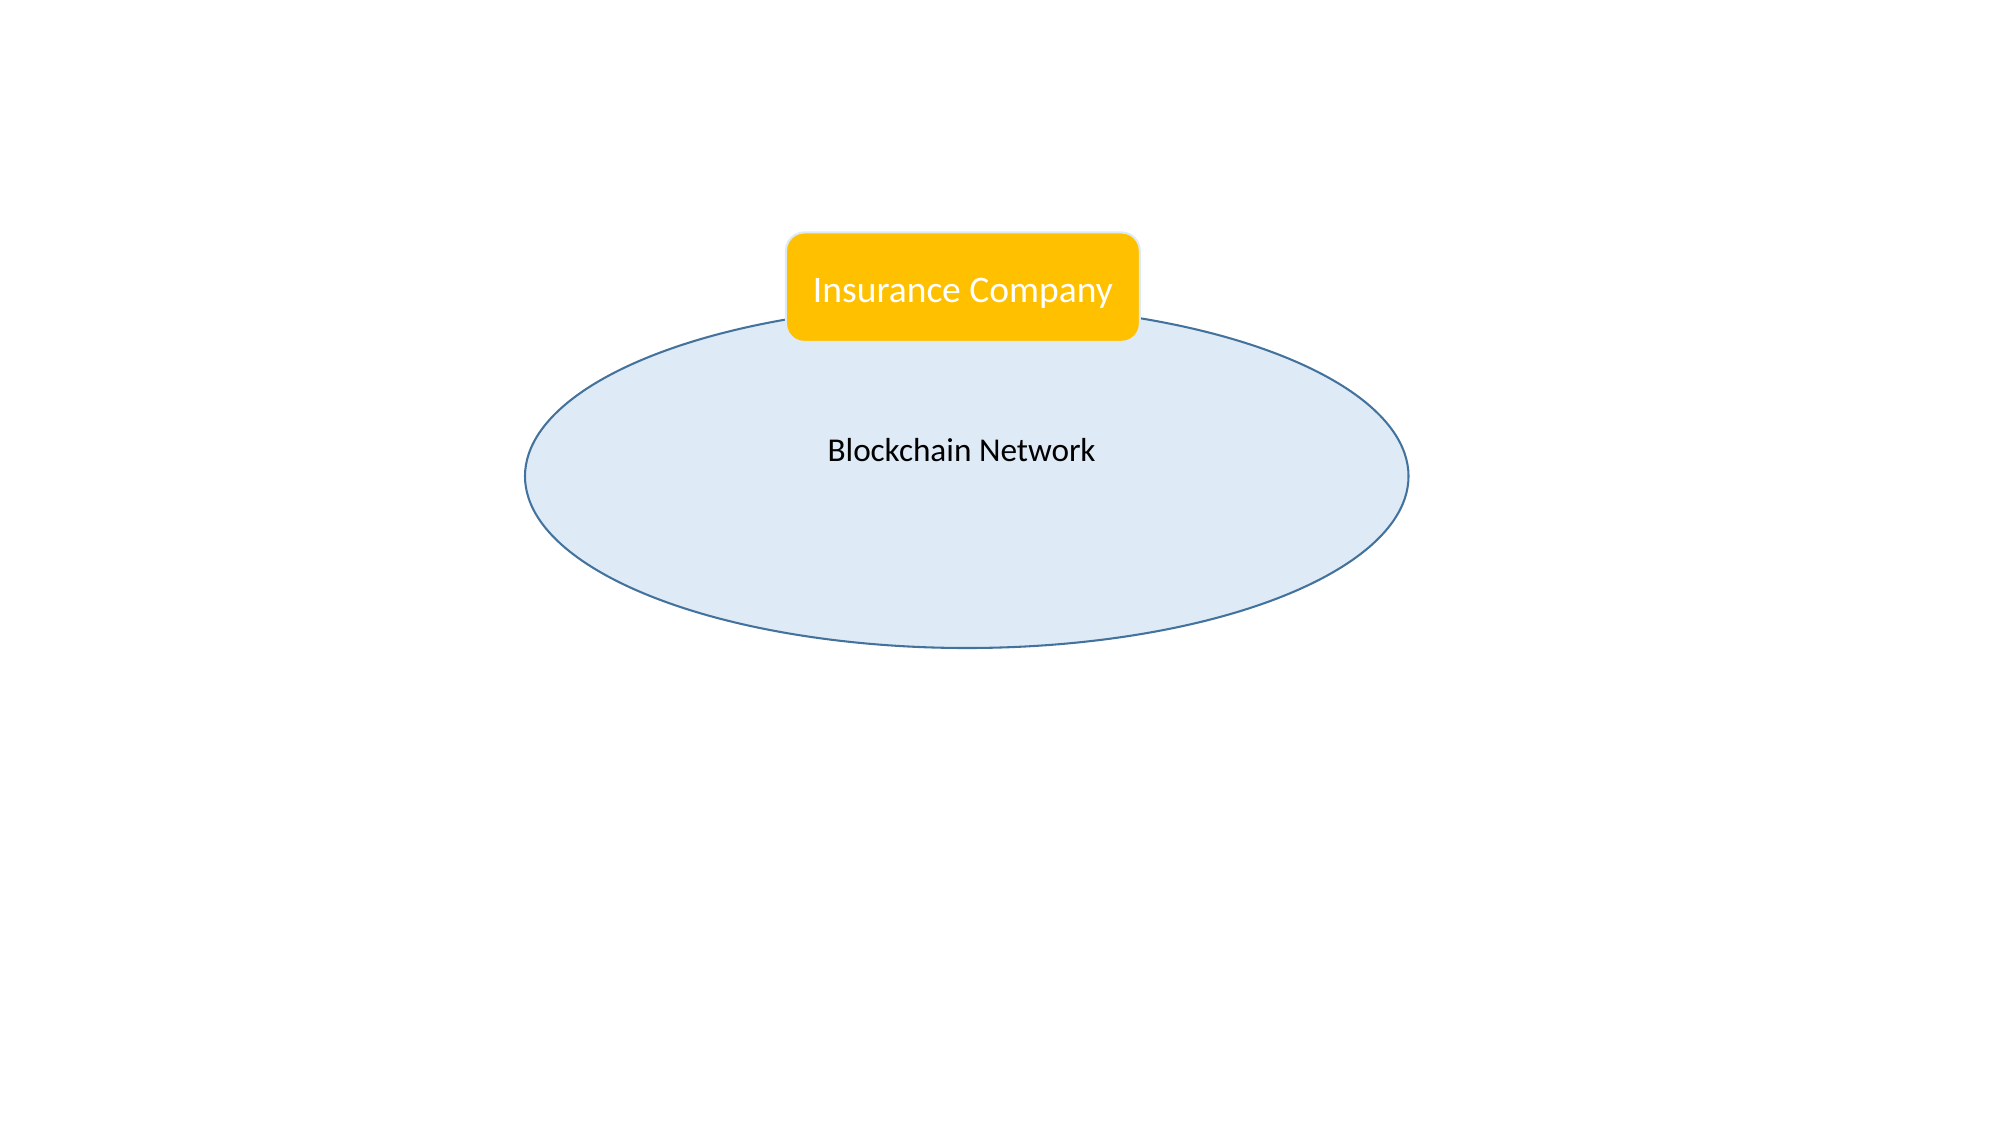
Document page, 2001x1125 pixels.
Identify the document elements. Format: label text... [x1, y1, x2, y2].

text_box [523, 317, 1410, 650]
text_box Blockchain Network [812, 420, 1272, 476]
text_box Insurance Company [784, 231, 1141, 343]
